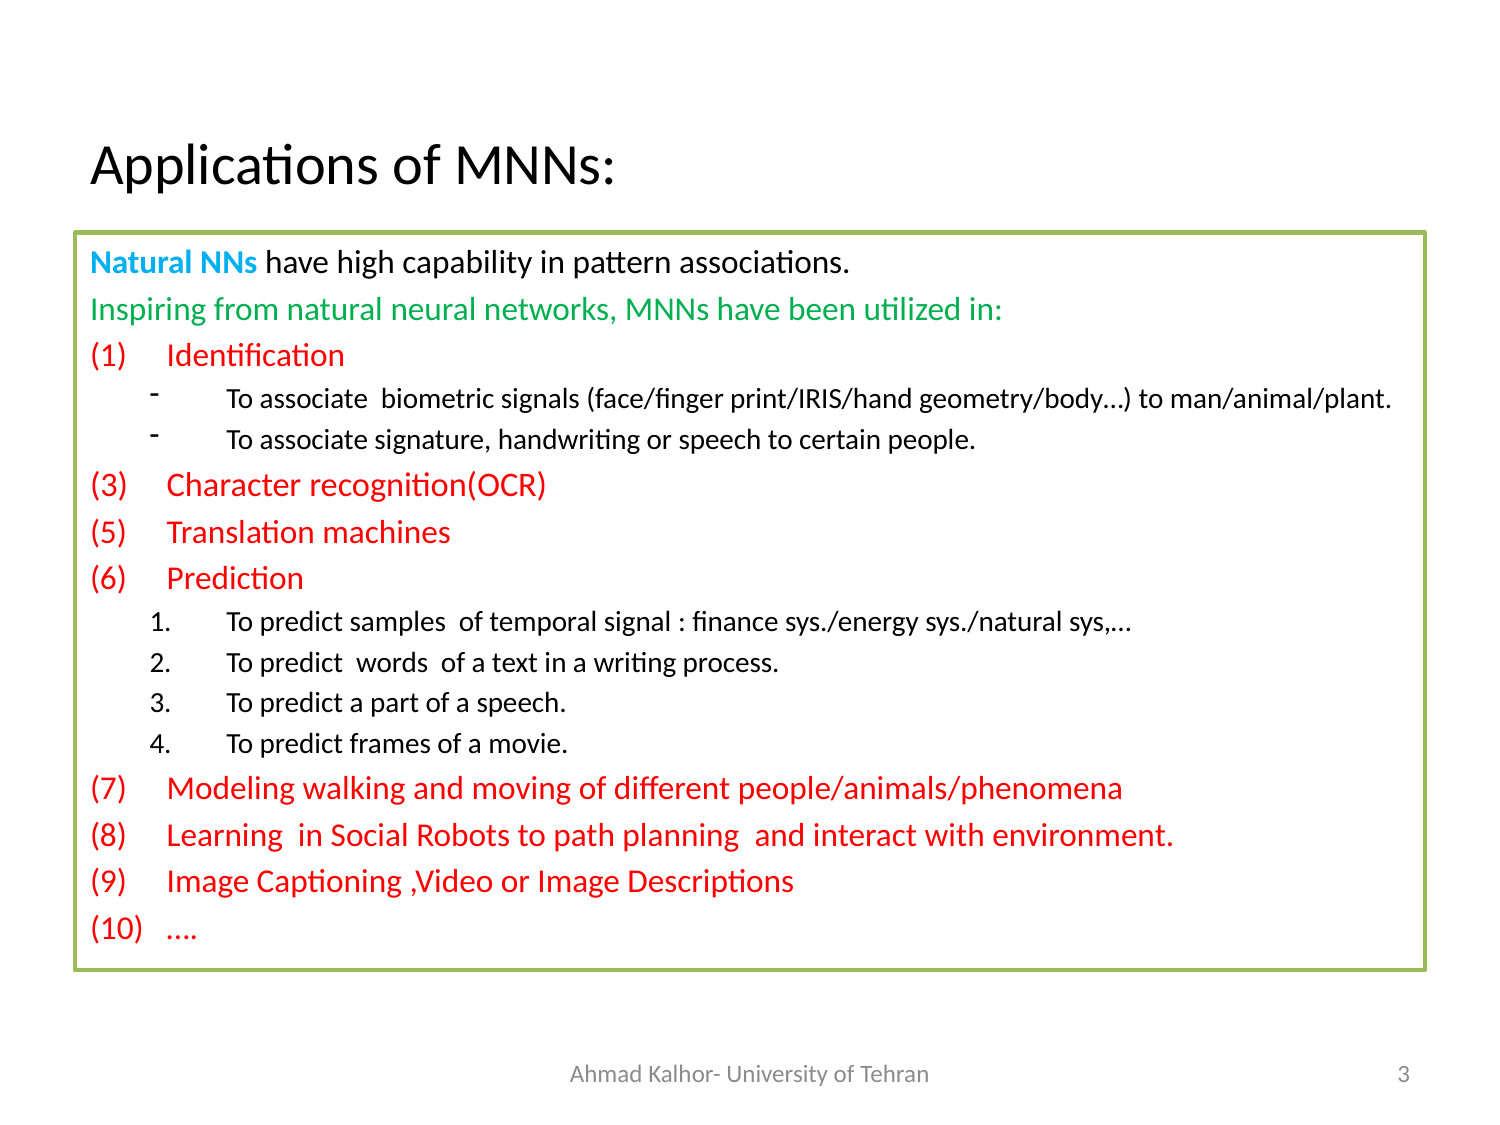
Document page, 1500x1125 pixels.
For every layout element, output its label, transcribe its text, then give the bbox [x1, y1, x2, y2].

title Applications of MNNs: [75, 90, 1425, 230]
list Natural NNs have high capability in pattern associations. Inspiring from natural neural networks, MNNs have been utilized in: Identification To associate biometric signals (face/finger print/IRIS/hand geometry/body…) to man/animal/plant. To associate signature, handwriting or speech to certain people. Character recognition(OCR) Translation machines Prediction To predict samples of temporal signal : finance sys./energy sys./natural sys,… To predict words of a text in a writing process. To predict a part of a speech. To predict frames of a movie. Modeling walking and moving of different people/animals/phenomena Learning in Social Robots to path planning and interact with environment. Image Captioning ,Video or Image Descriptions …. [73, 230, 1427, 972]
slide_number 3 [1074, 1042, 1425, 1103]
footer Ahmad Kalhor- University of Tehran [512, 1042, 988, 1103]
